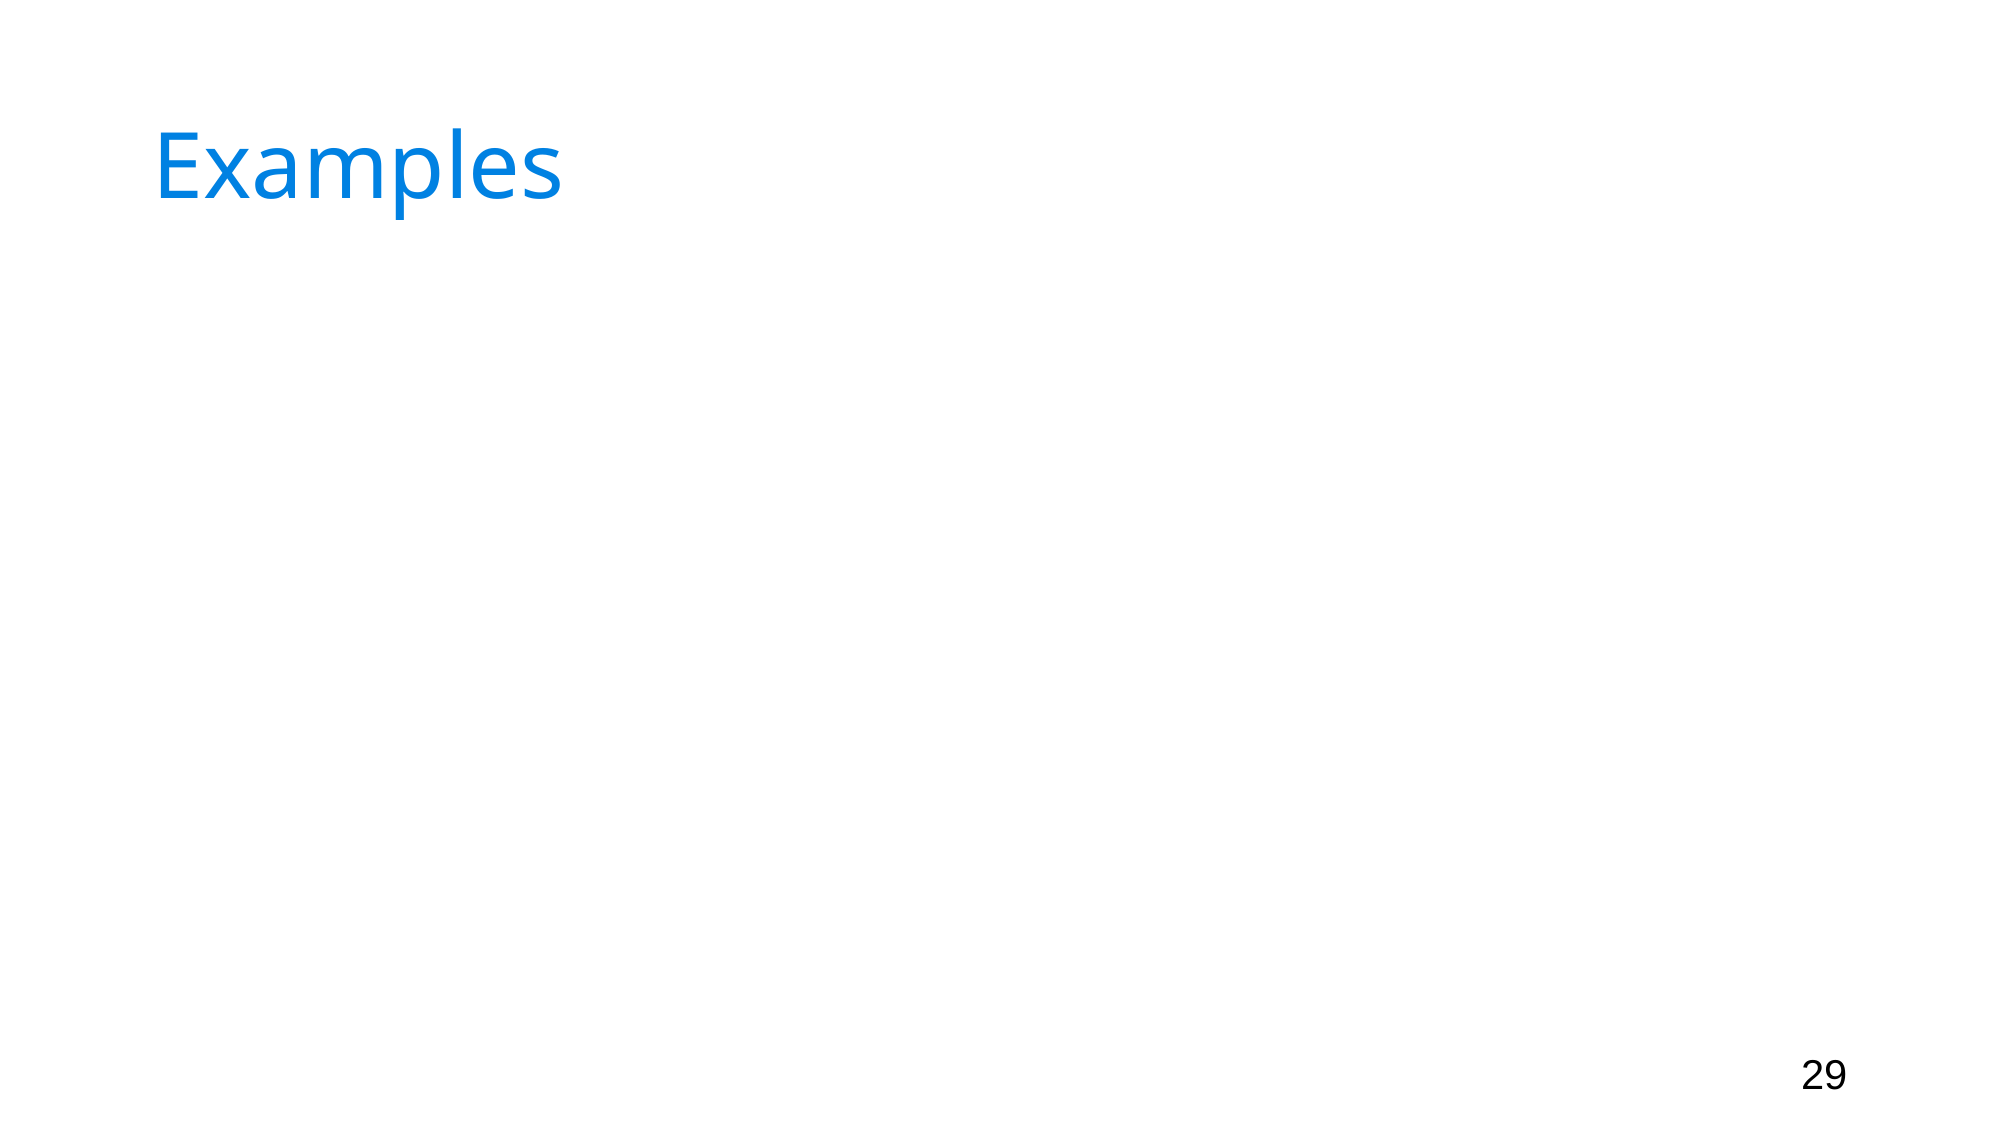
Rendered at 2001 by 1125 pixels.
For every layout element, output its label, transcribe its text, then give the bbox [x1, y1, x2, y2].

slide_number 29 [1412, 1042, 1863, 1103]
title Examples [137, 59, 1863, 278]
